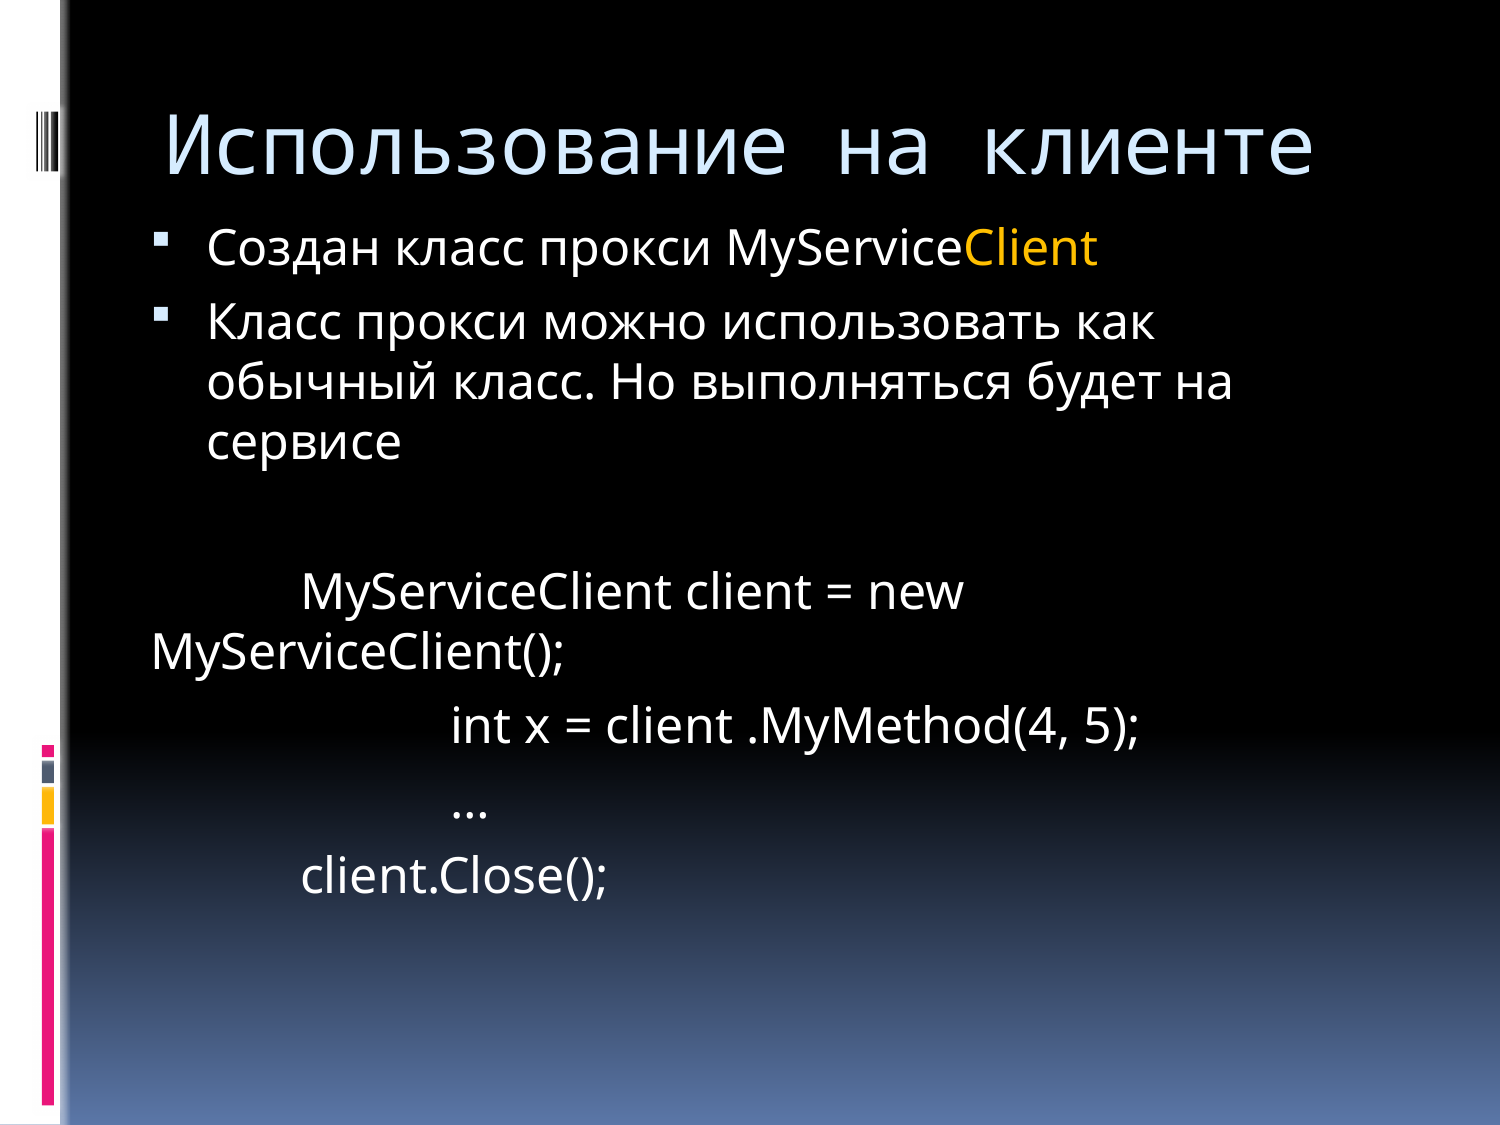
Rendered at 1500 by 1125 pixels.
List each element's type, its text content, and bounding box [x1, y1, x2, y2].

list Создан класс прокси MyServiceClient Класс прокси можно использовать как обычный класс. Но выполняться будет на сервисе MyServiceClient client = new MyServiceClient(); int x = client .MyMethod(4, 5); … client.Close(); [123, 208, 1399, 959]
title Использование на клиенте [150, 83, 1425, 234]
